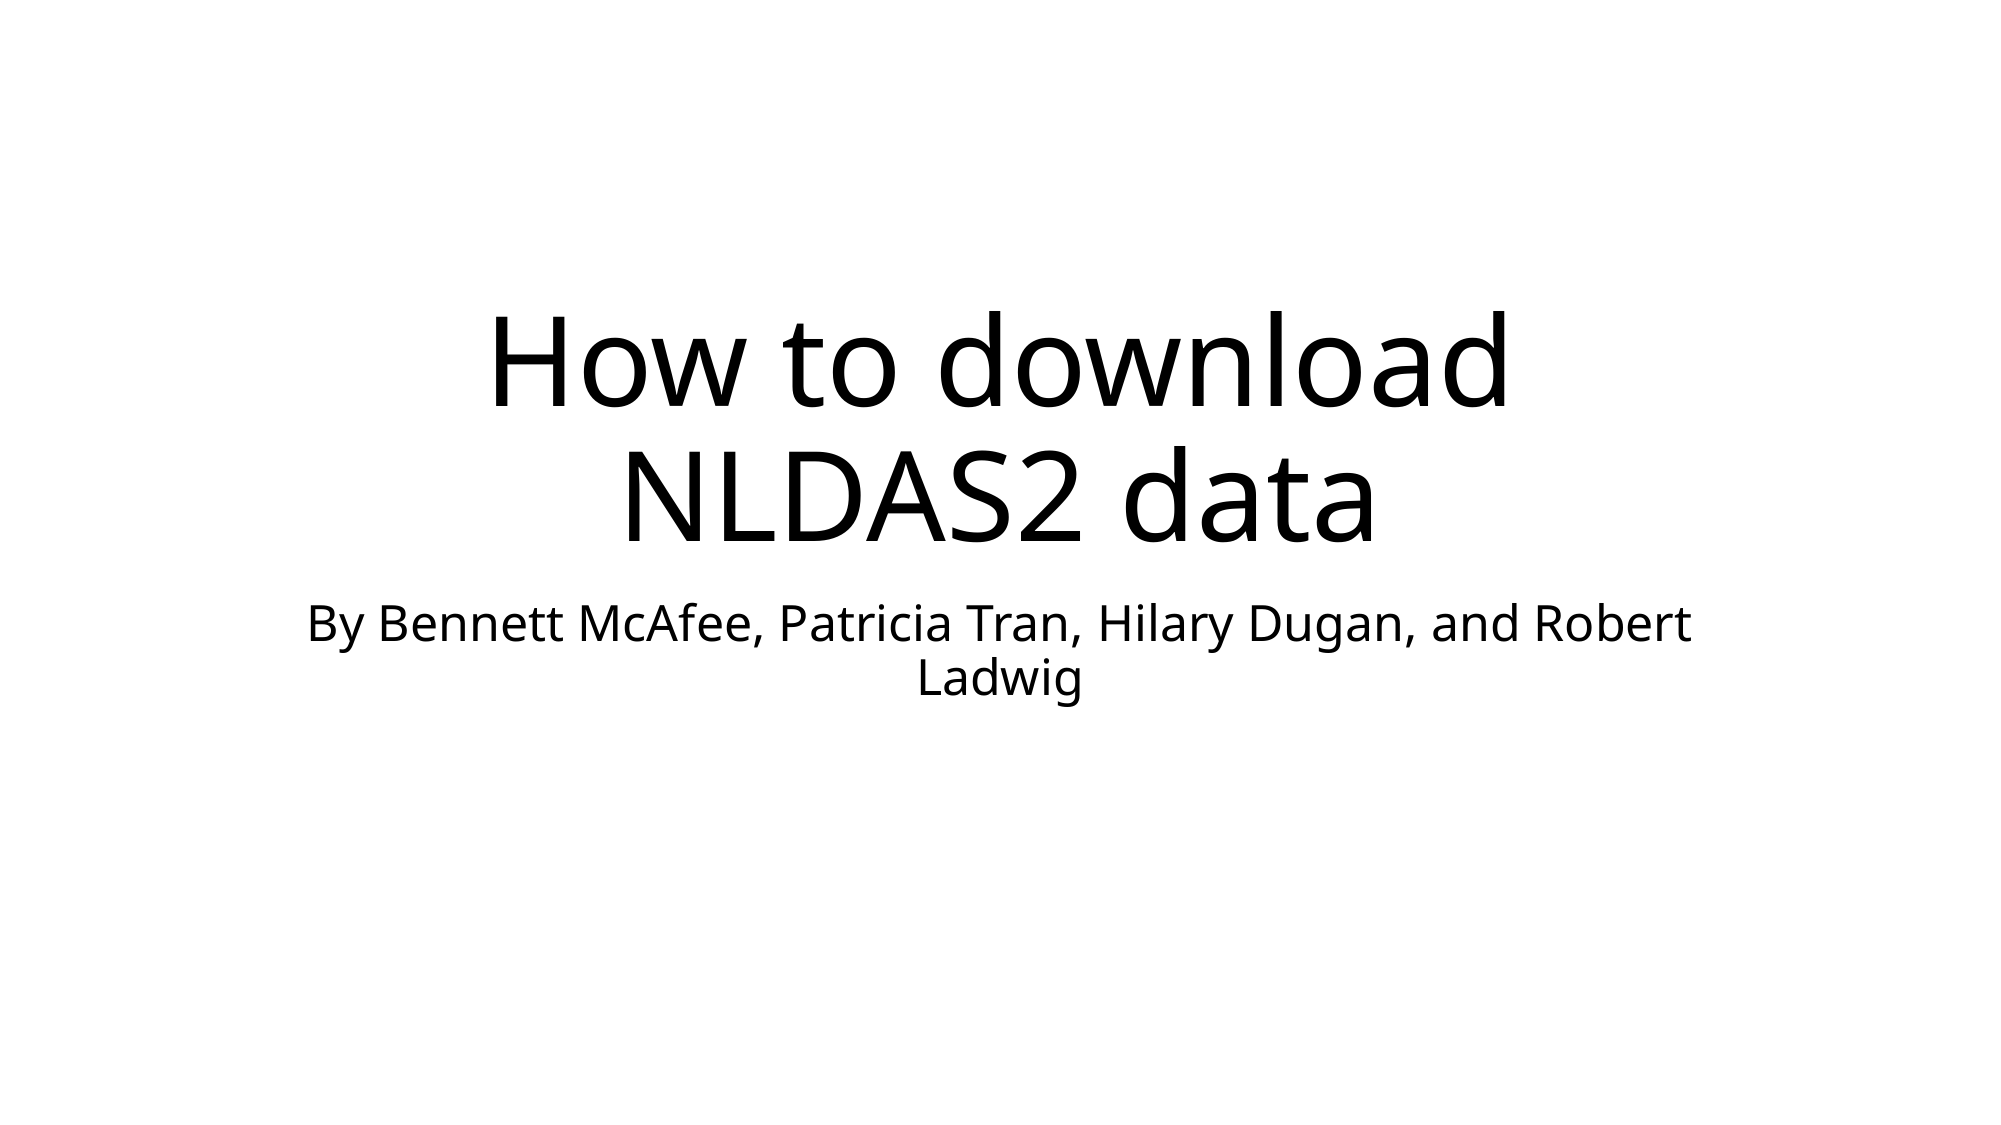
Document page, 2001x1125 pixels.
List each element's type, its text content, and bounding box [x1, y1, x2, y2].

title How to download NLDAS2 data [249, 184, 1750, 576]
subtitle By Bennett McAfee, Patricia Tran, Hilary Dugan, and Robert Ladwig [249, 590, 1750, 863]
